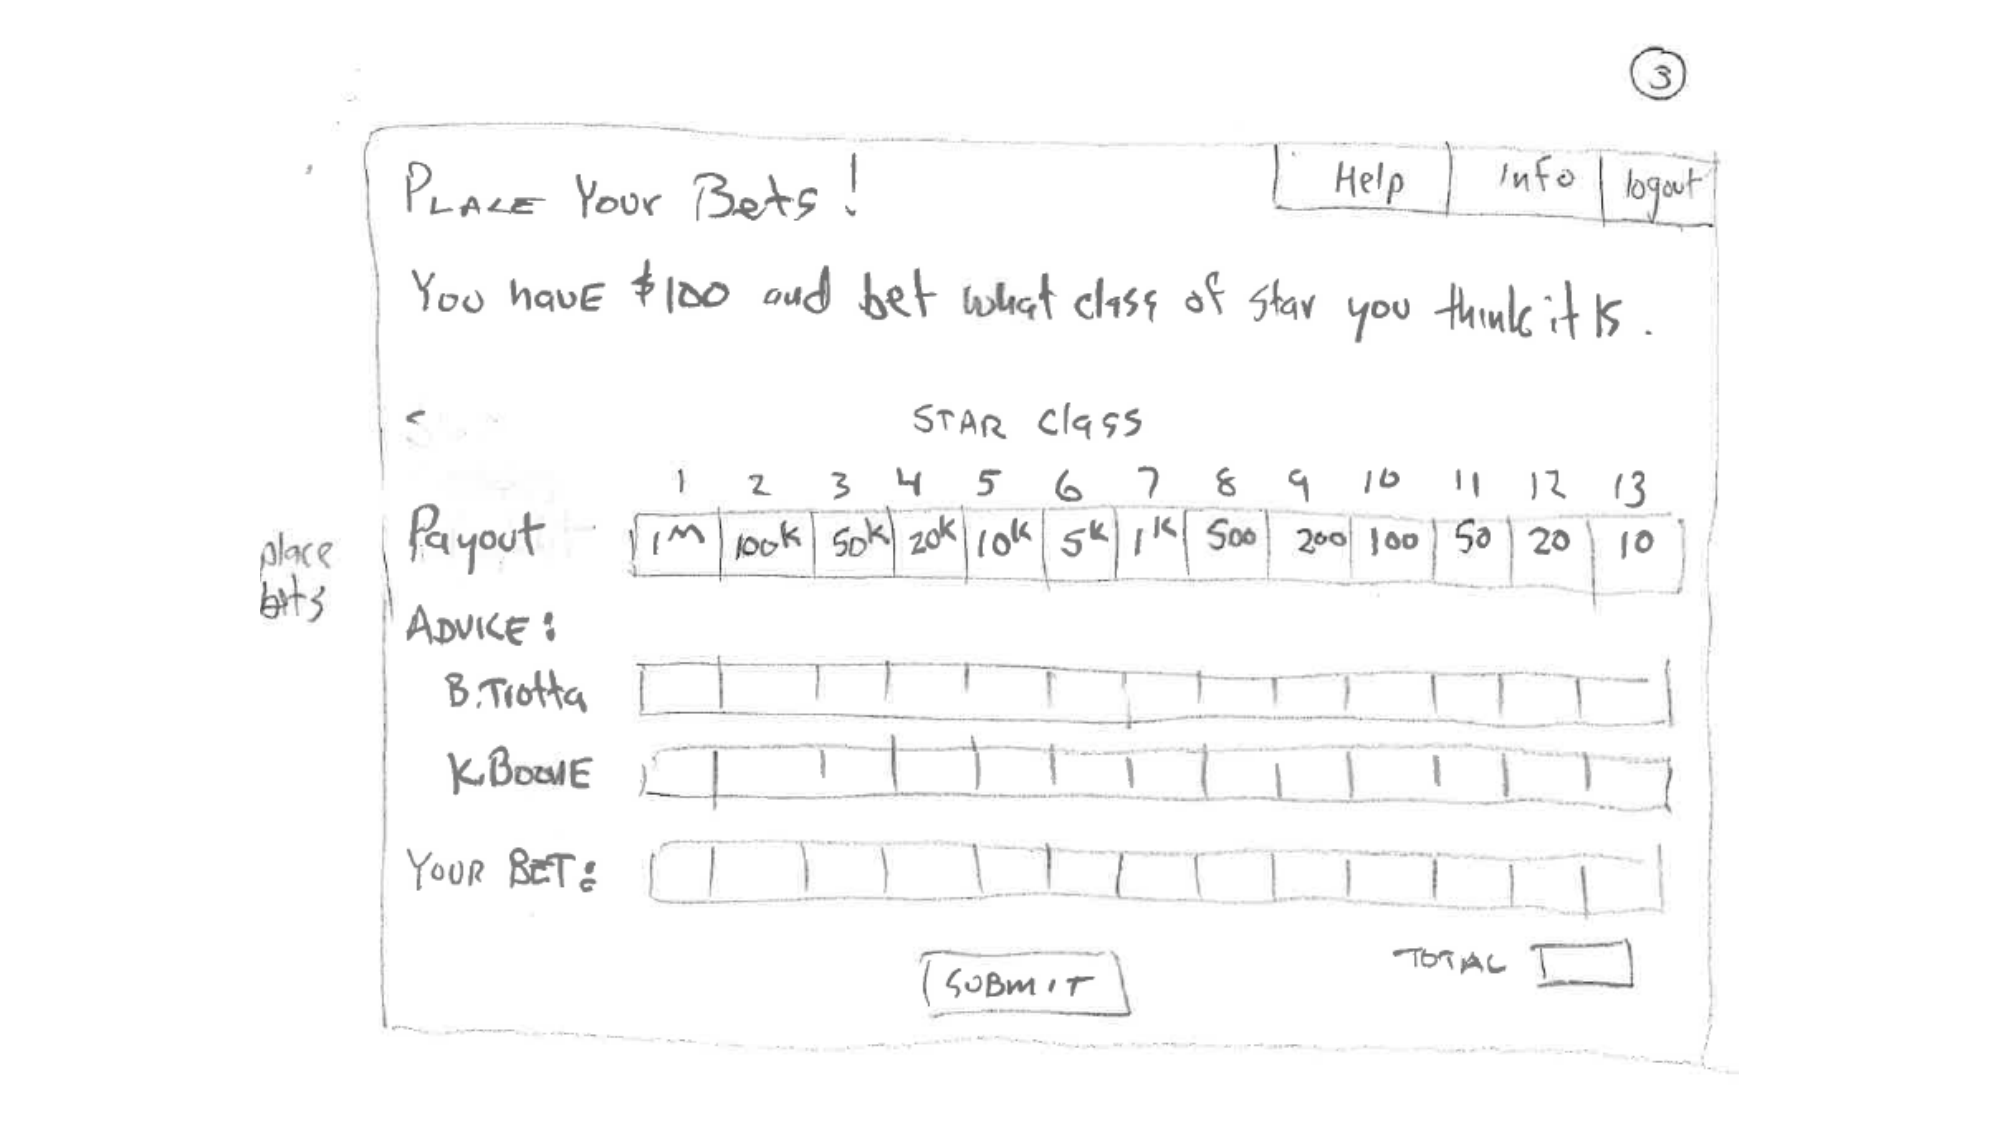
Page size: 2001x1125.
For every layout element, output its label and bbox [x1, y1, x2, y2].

picture [260, 29, 1740, 1096]
